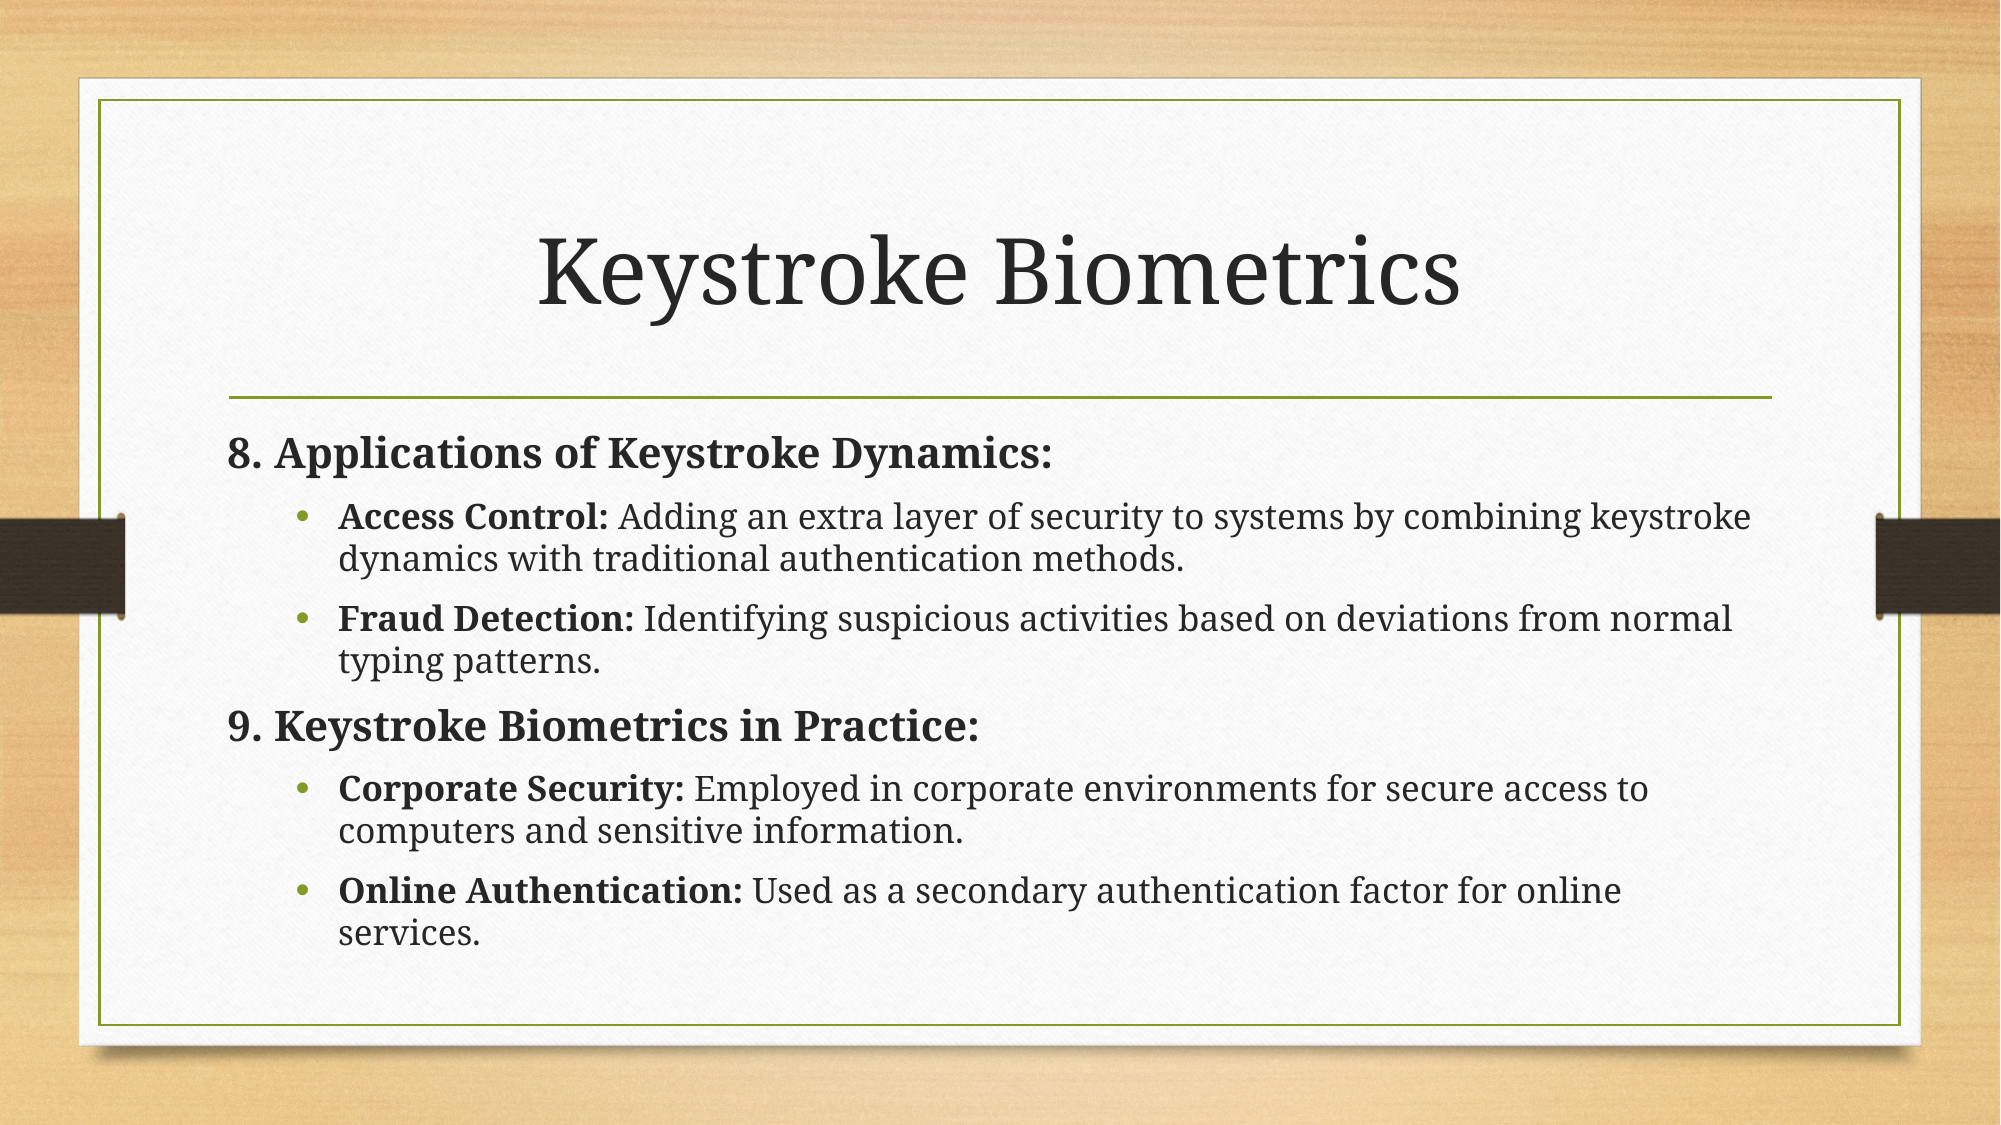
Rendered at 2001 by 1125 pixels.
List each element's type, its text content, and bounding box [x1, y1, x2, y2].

picture [0, 0, 2001, 1125]
list 8. Applications of Keystroke Dynamics: Access Control: Adding an extra layer of security to systems by combining keystroke dynamics with traditional authentication methods. Fraud Detection: Identifying suspicious activities based on deviations from normal typing patterns. 9. Keystroke Biometrics in Practice: Corporate Security: Employed in corporate environments for secure access to computers and sensitive information. Online Authentication: Used as a secondary authentication factor for online services. [212, 419, 1788, 964]
title Keystroke Biometrics [212, 161, 1788, 375]
